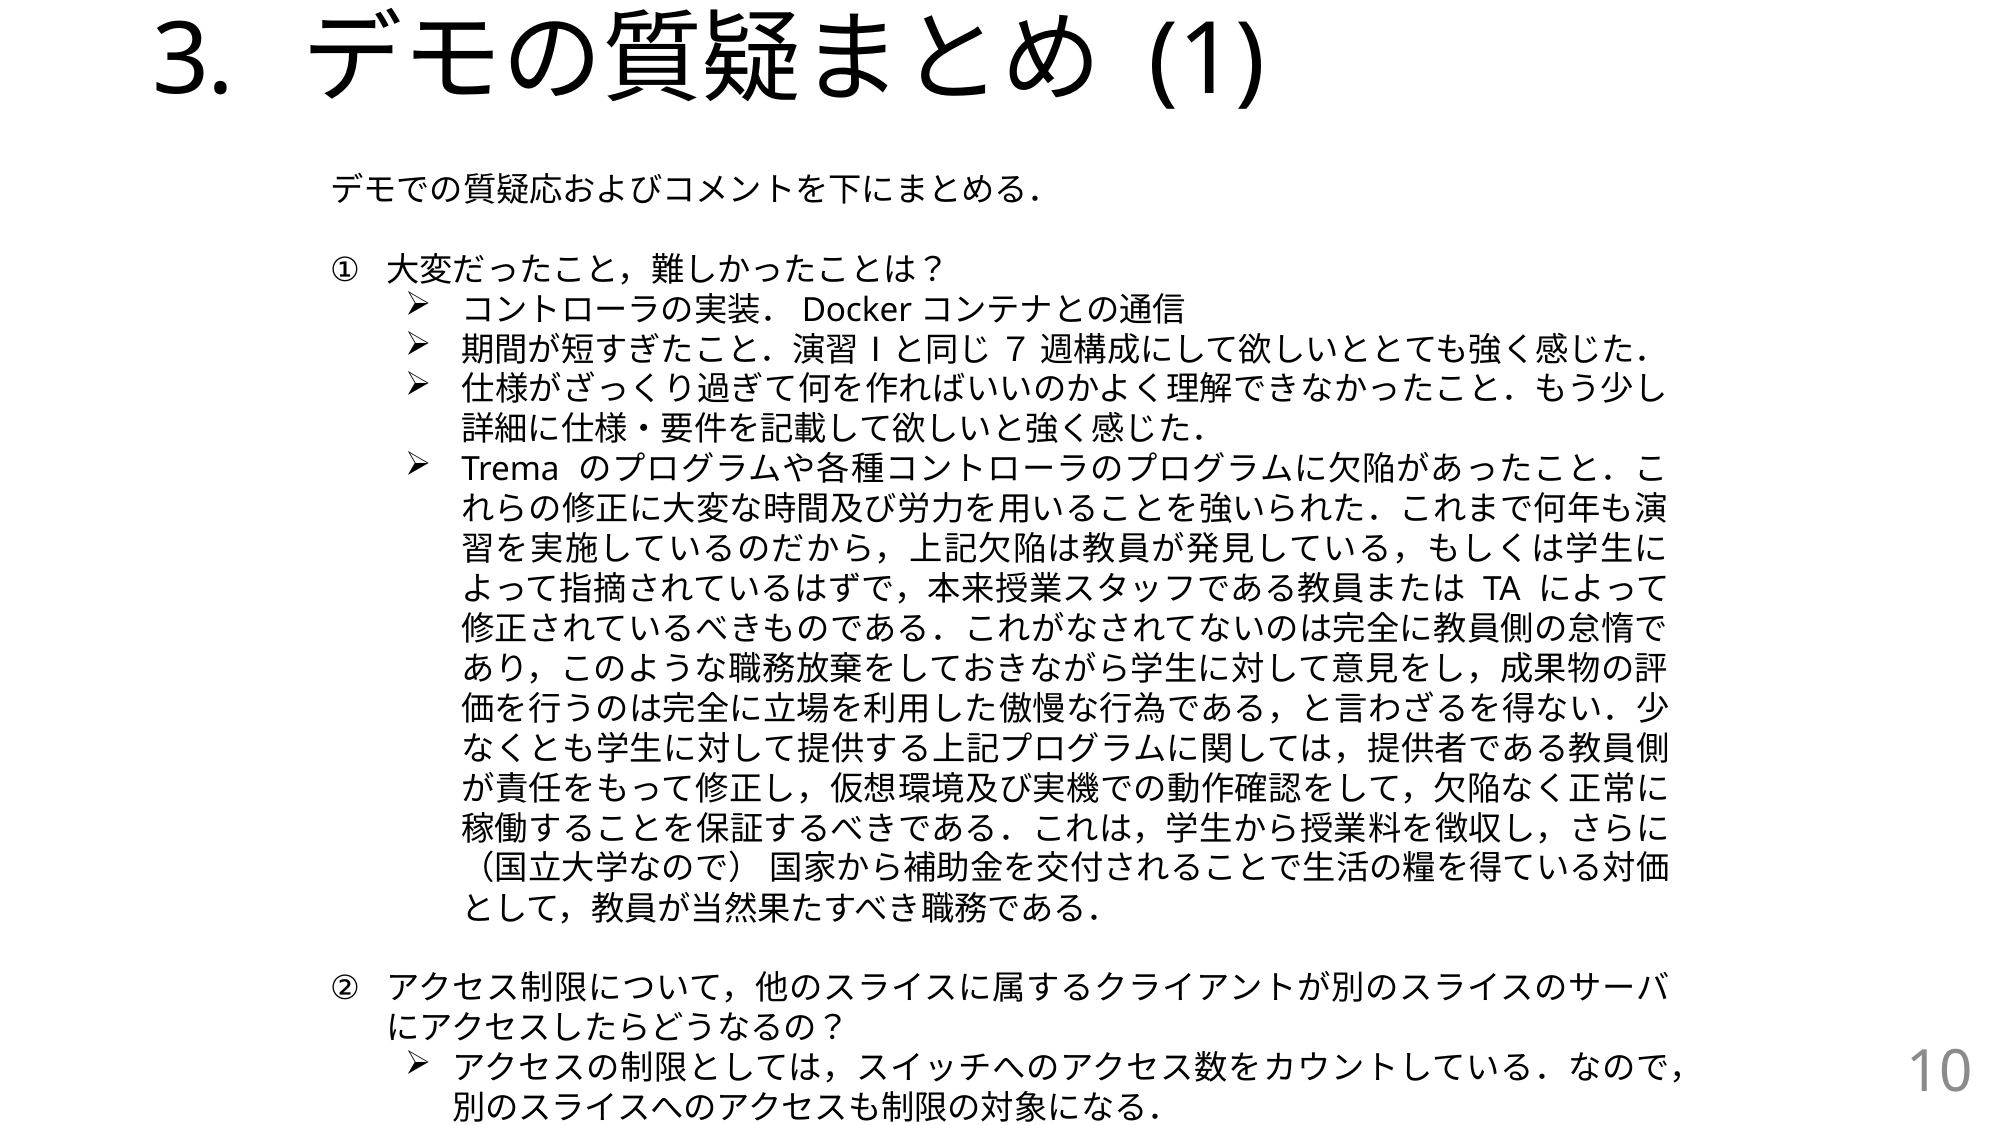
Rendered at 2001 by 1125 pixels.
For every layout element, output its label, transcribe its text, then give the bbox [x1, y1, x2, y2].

slide_number 10 [1685, 1042, 1988, 1103]
text_box デモでの質疑応およびコメントを下にまとめる． 大変だったこと，難しかったことは？ コントローラの実装．Dockerコンテナとの通信 期間が短すぎたこと．演習Ⅰと同じ ７ 週構成にして欲しいととても強く感じた． 仕様がざっくり過ぎて何を作ればいいのかよく理解できなかったこと．もう少し詳細に仕様・要件を記載して欲しいと強く感じた． Trema のプログラムや各種コントローラのプログラムに欠陥があったこと．これらの修正に大変な時間及び労力を用いることを強いられた．これまで何年も演習を実施しているのだから，上記欠陥は教員が発見している，もしくは学生によって指摘されているはずで，本来授業スタッフである教員または TA によって修正されているべきものである．これがなされてないのは完全に教員側の怠惰であり，このような職務放棄をしておきながら学生に対して意見をし，成果物の評価を行うのは完全に立場を利用した傲慢な行為である，と言わざるを得ない．少なくとも学生に対して提供する上記プログラムに関しては，提供者である教員側が責任をもって修正し，仮想環境及び実機での動作確認をして，欠陥なく正常に稼働することを保証するべきである．これは，学生から授業料を徴収し，さらに （国立大学なので） 国家から補助金を交付されることで生活の糧を得ている対価として，教員が当然果たすべき職務である． アクセス制限について，他のスライスに属するクライアントが別のスライスのサーバにアクセスしたらどうなるの？ アクセスの制限としては，スイッチへのアクセス数をカウントしている．なので，別のスライスへのアクセスも制限の対象になる． [315, 160, 1685, 1125]
text_box デモの質疑まとめ (1) [137, 0, 1863, 180]
